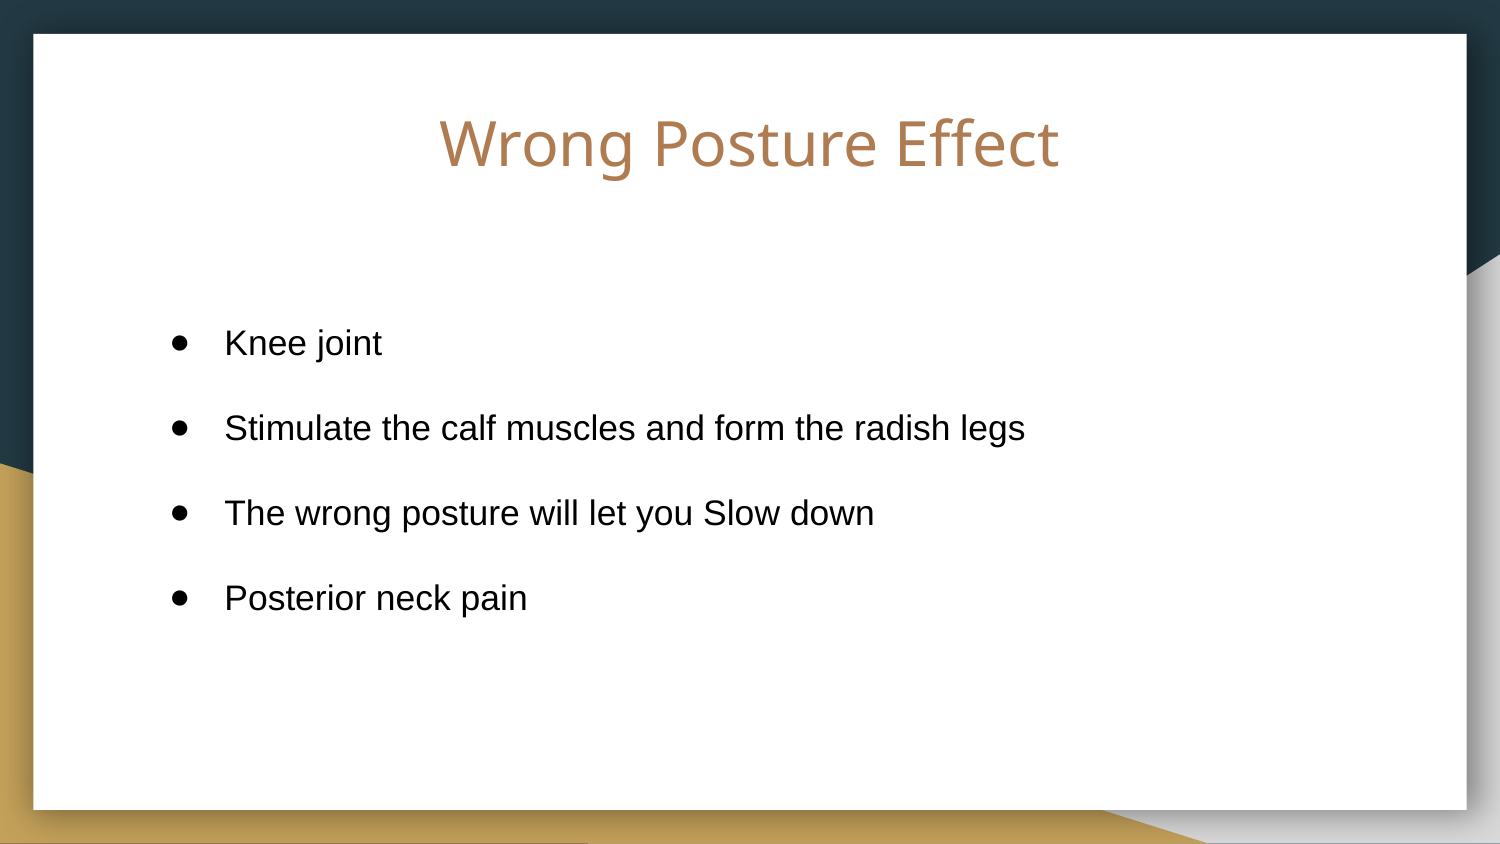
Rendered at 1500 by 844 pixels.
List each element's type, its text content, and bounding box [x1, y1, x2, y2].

title Wrong Posture Effect [134, 88, 1366, 246]
list Knee joint Stimulate the calf muscles and form the radish legs The wrong posture will let you Slow down Posterior neck pain [134, 262, 1414, 775]
